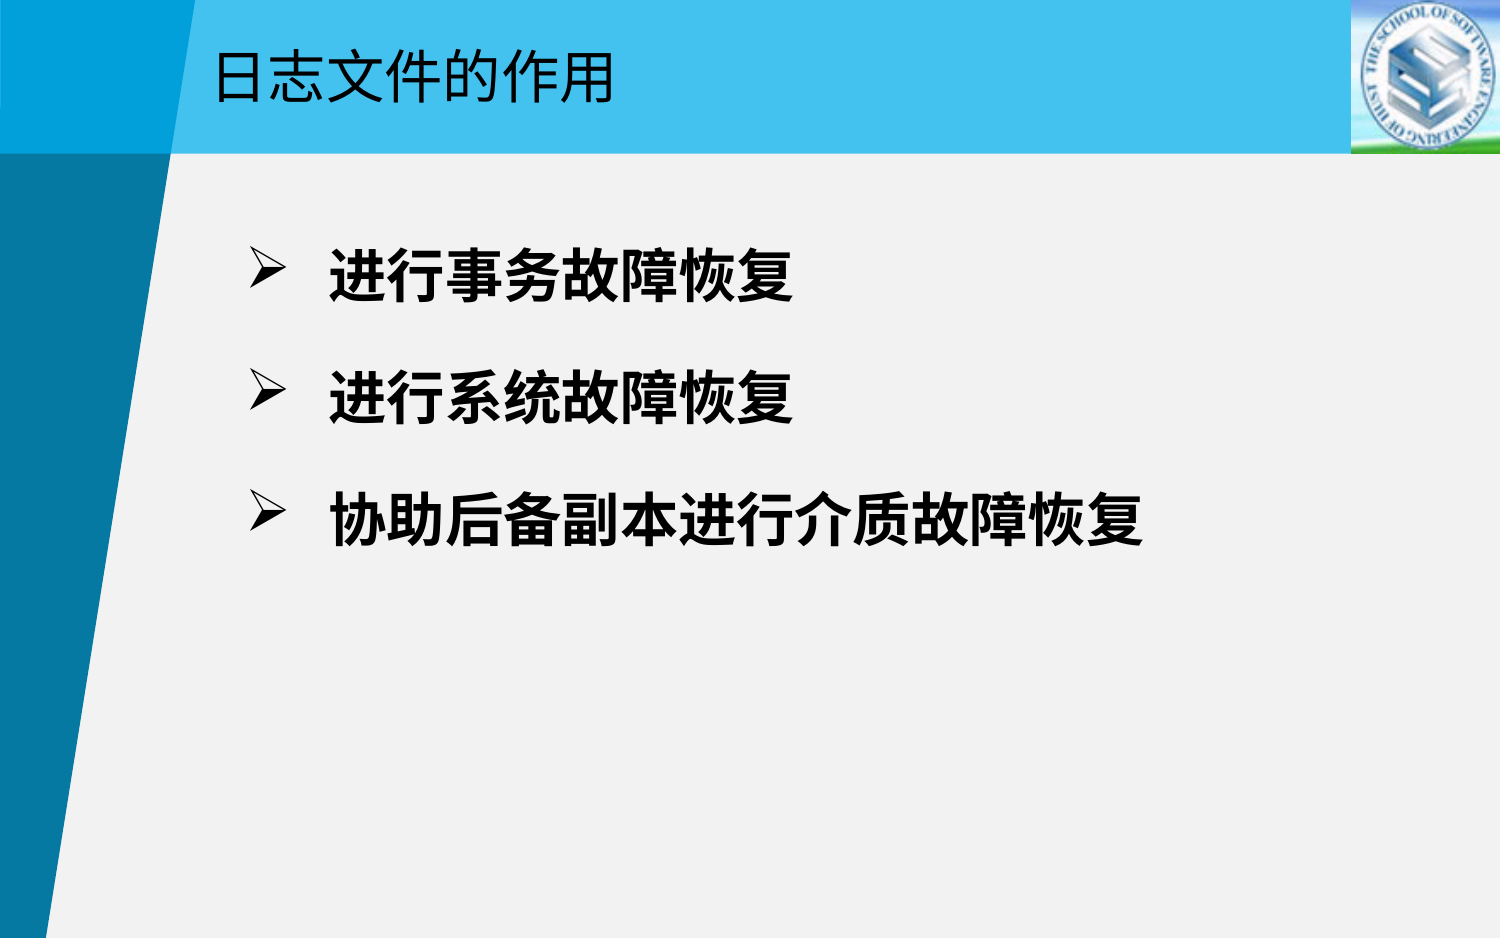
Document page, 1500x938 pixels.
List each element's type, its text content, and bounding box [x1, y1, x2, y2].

title 日志文件的作用 [194, 0, 833, 150]
picture [1351, 0, 1500, 154]
list 进行事务故障恢复 进行系统故障恢复 协助后备副本进行介质故障恢复 [230, 197, 1306, 646]
